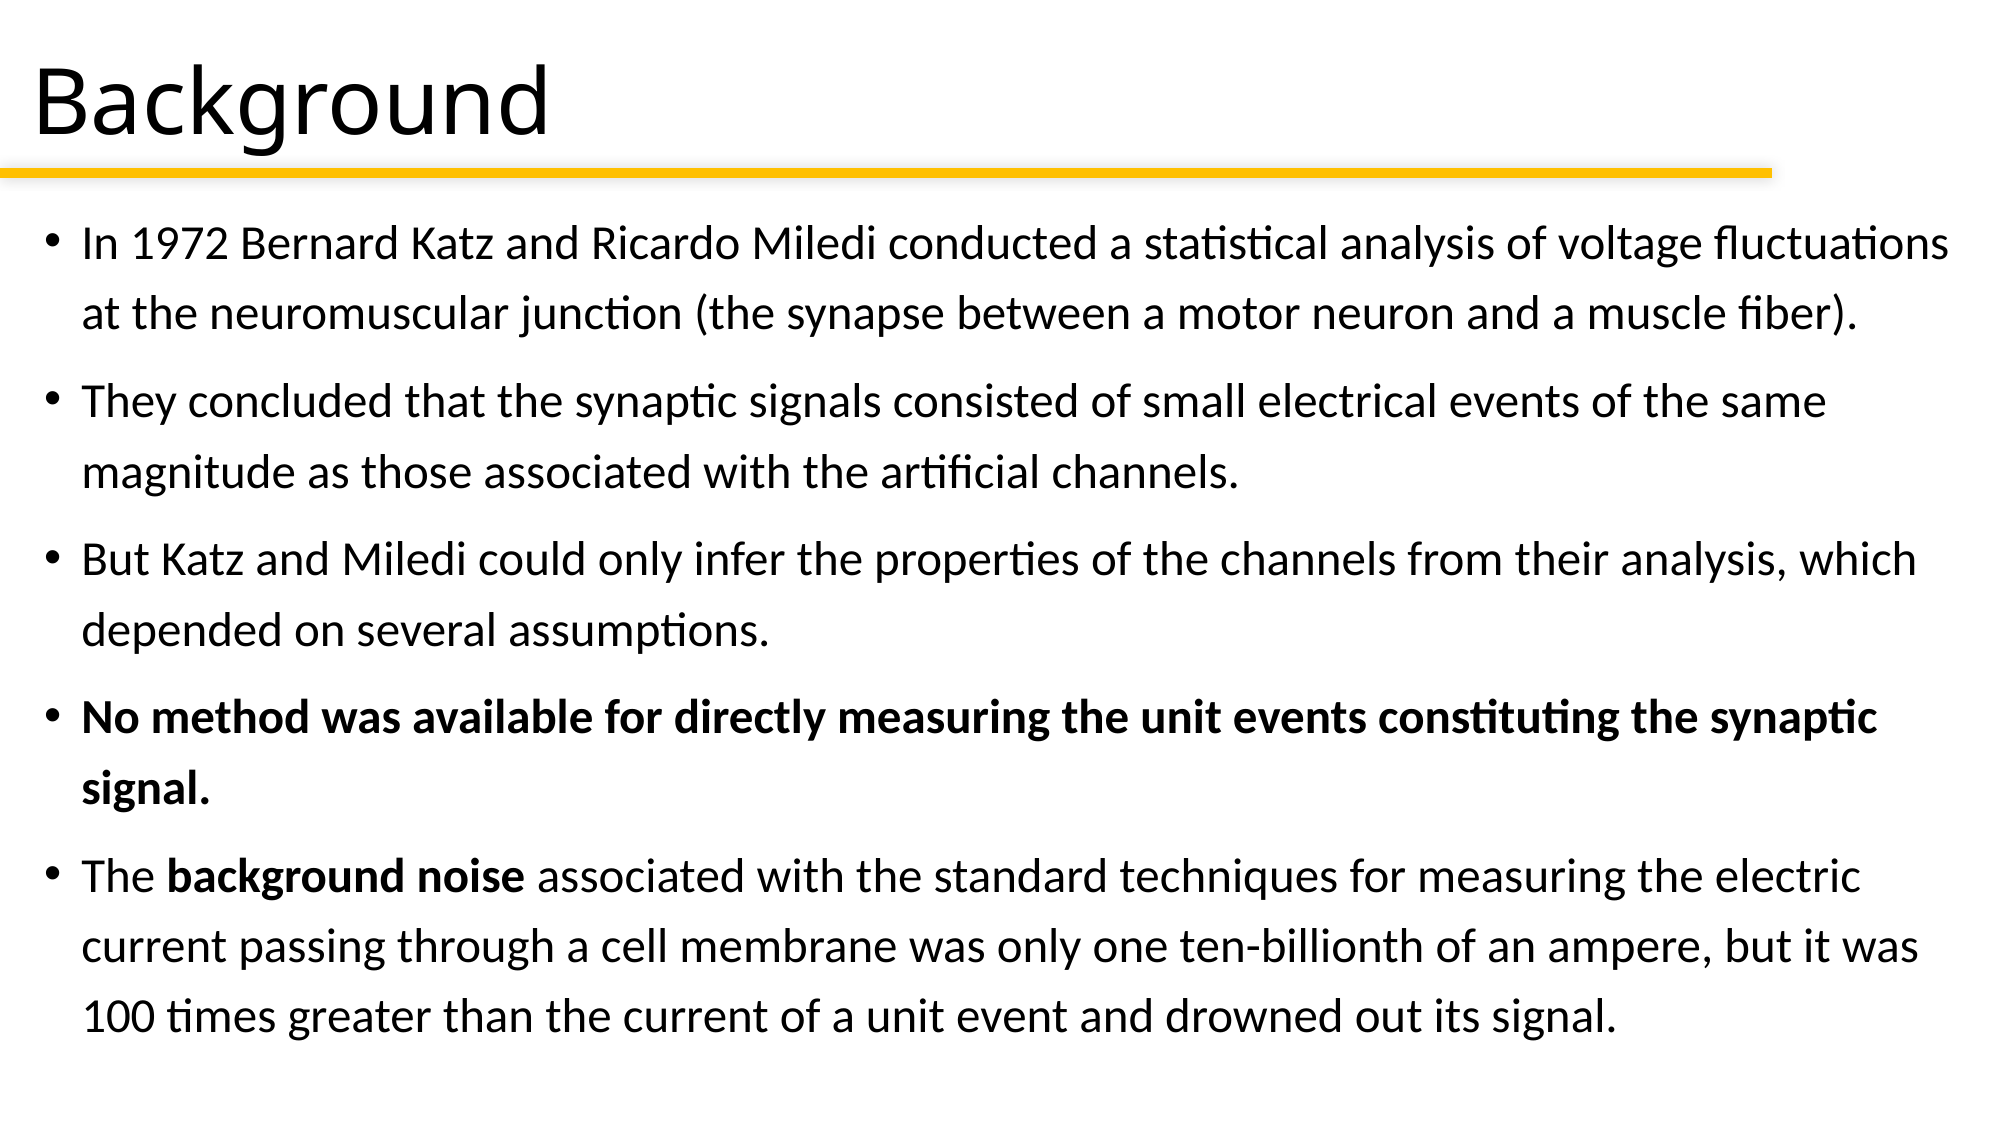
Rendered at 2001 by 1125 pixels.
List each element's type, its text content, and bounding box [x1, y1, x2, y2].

title Background [16, 18, 1971, 192]
list In 1972 Bernard Katz and Ricardo Miledi conducted a statistical analysis of voltage fluctuations at the neuromuscular junction (the synapse between a motor neuron and a muscle fiber). They concluded that the synaptic signals consisted of small electrical events of the same magnitude as those associated with the artificial channels. But Katz and Miledi could only infer the properties of the channels from their analysis, which depended on several assumptions. No method was available for directly measuring the unit events constituting the synaptic signal. The background noise associated with the standard techniques for measuring the electric current passing through a cell membrane was only one ten-billionth of an ampere, but it was 100 times greater than the current of a unit event and drowned out its signal. [29, 191, 1971, 1107]
